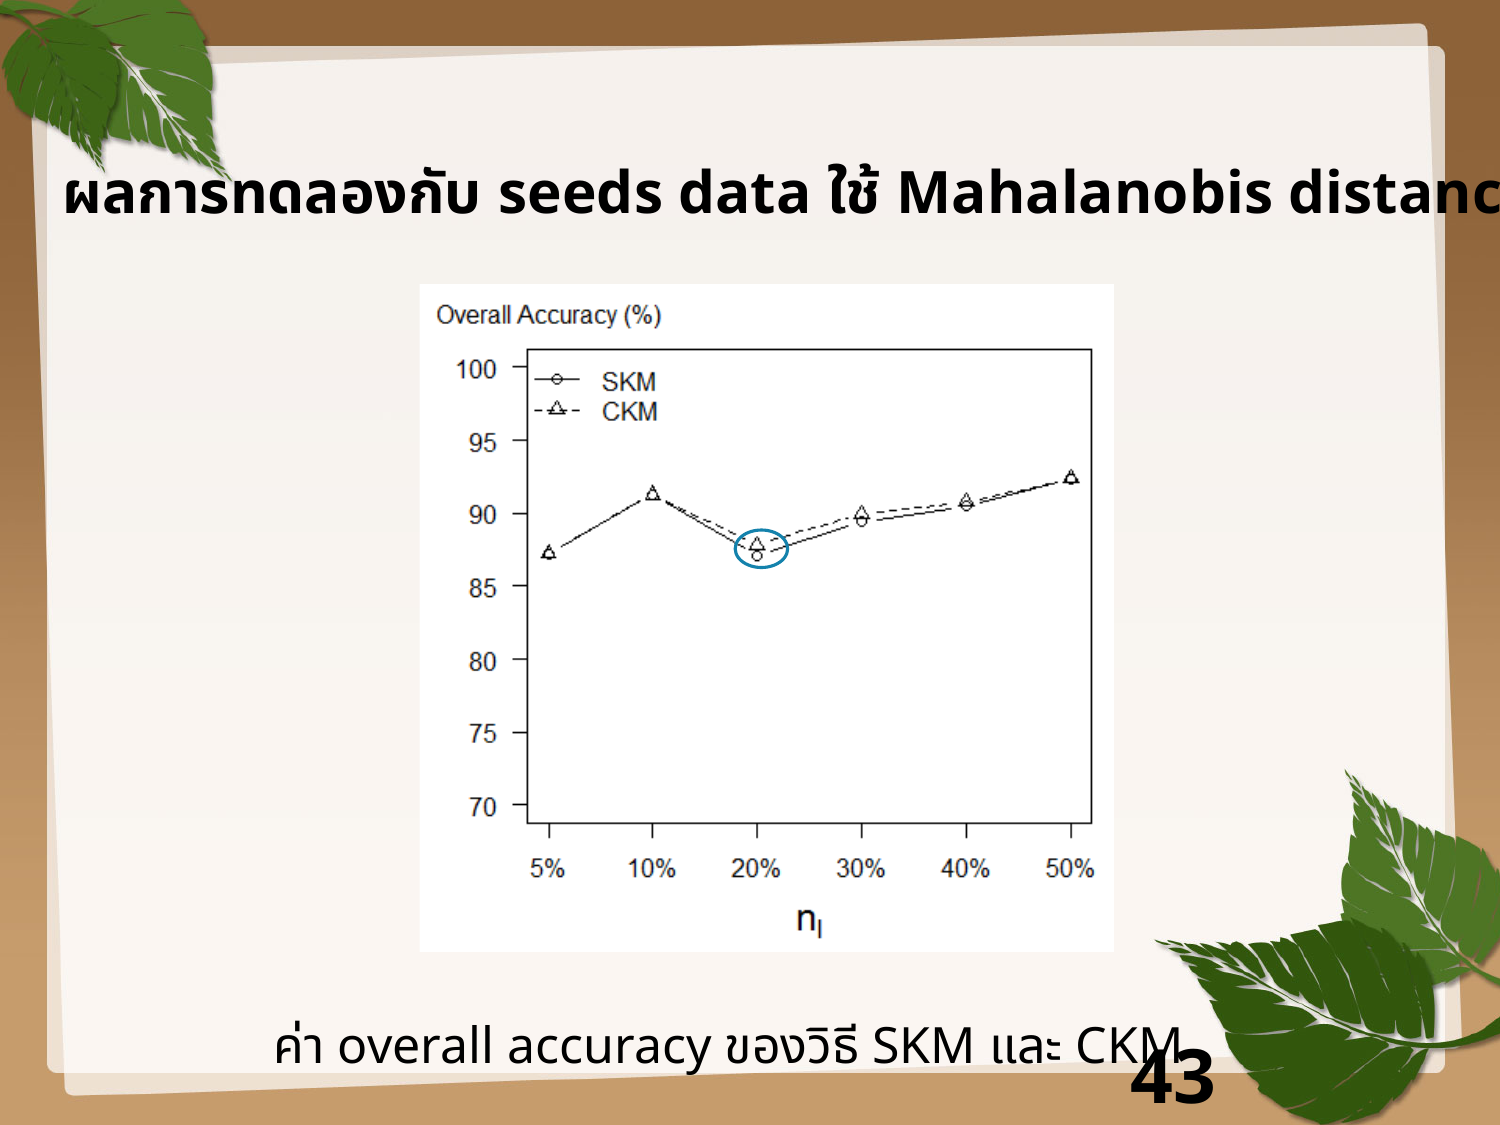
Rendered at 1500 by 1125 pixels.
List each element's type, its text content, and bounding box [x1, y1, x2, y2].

picture [0, 0, 1500, 1125]
picture [418, 283, 1115, 953]
title ผลการทดลองกับ seeds data ใช้ Mahalanobis distance [47, 113, 1500, 268]
text_box 43 [1089, 1043, 1232, 1104]
text_box ค่า overall accuracy ของวิธี SKM และ CKM [93, 268, 1378, 984]
